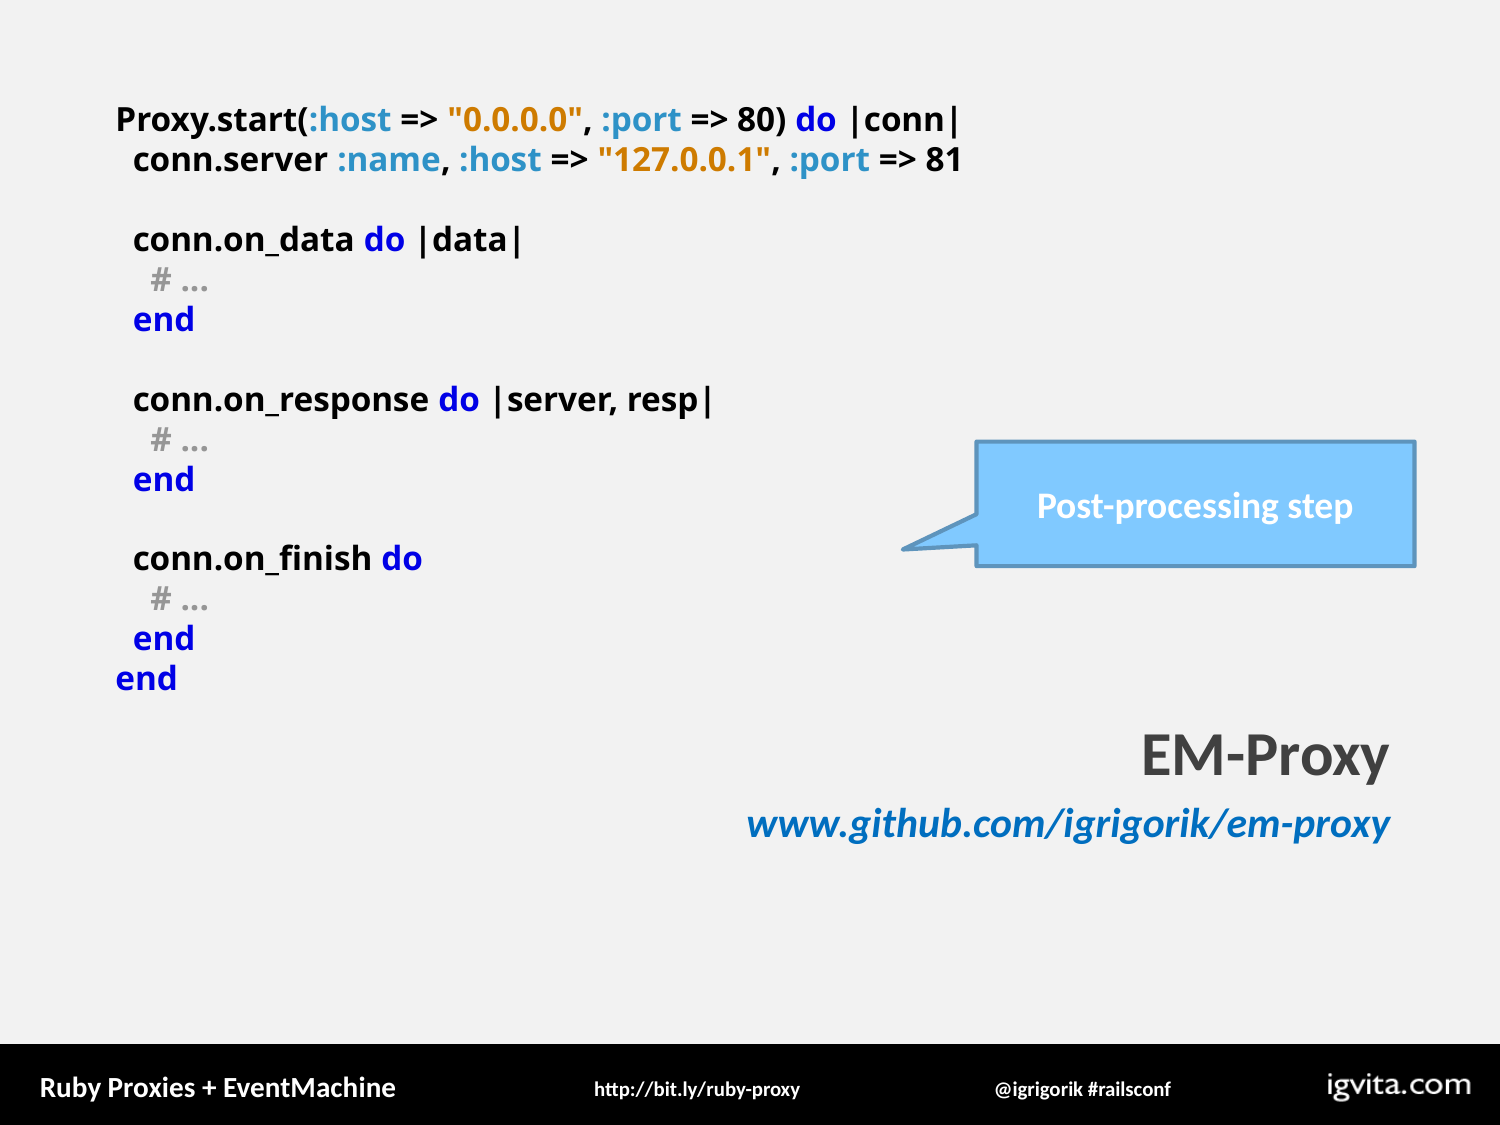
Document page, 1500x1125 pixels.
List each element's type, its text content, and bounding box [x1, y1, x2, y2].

text_box Proxy.start(:host => "0.0.0.0", :port => 80) do |conn| conn.server :name, :host => "127.0.0.1", :port => 81 conn.on_data do |data| # ... end conn.on_response do |server, resp| # ... end conn.on_finish do # ... end end [100, 90, 1355, 705]
list EM-Proxy www.github.com/igrigorik/em-proxy [130, 607, 1406, 854]
text_box Post-processing step [900, 439, 1417, 569]
picture [1323, 1070, 1475, 1105]
